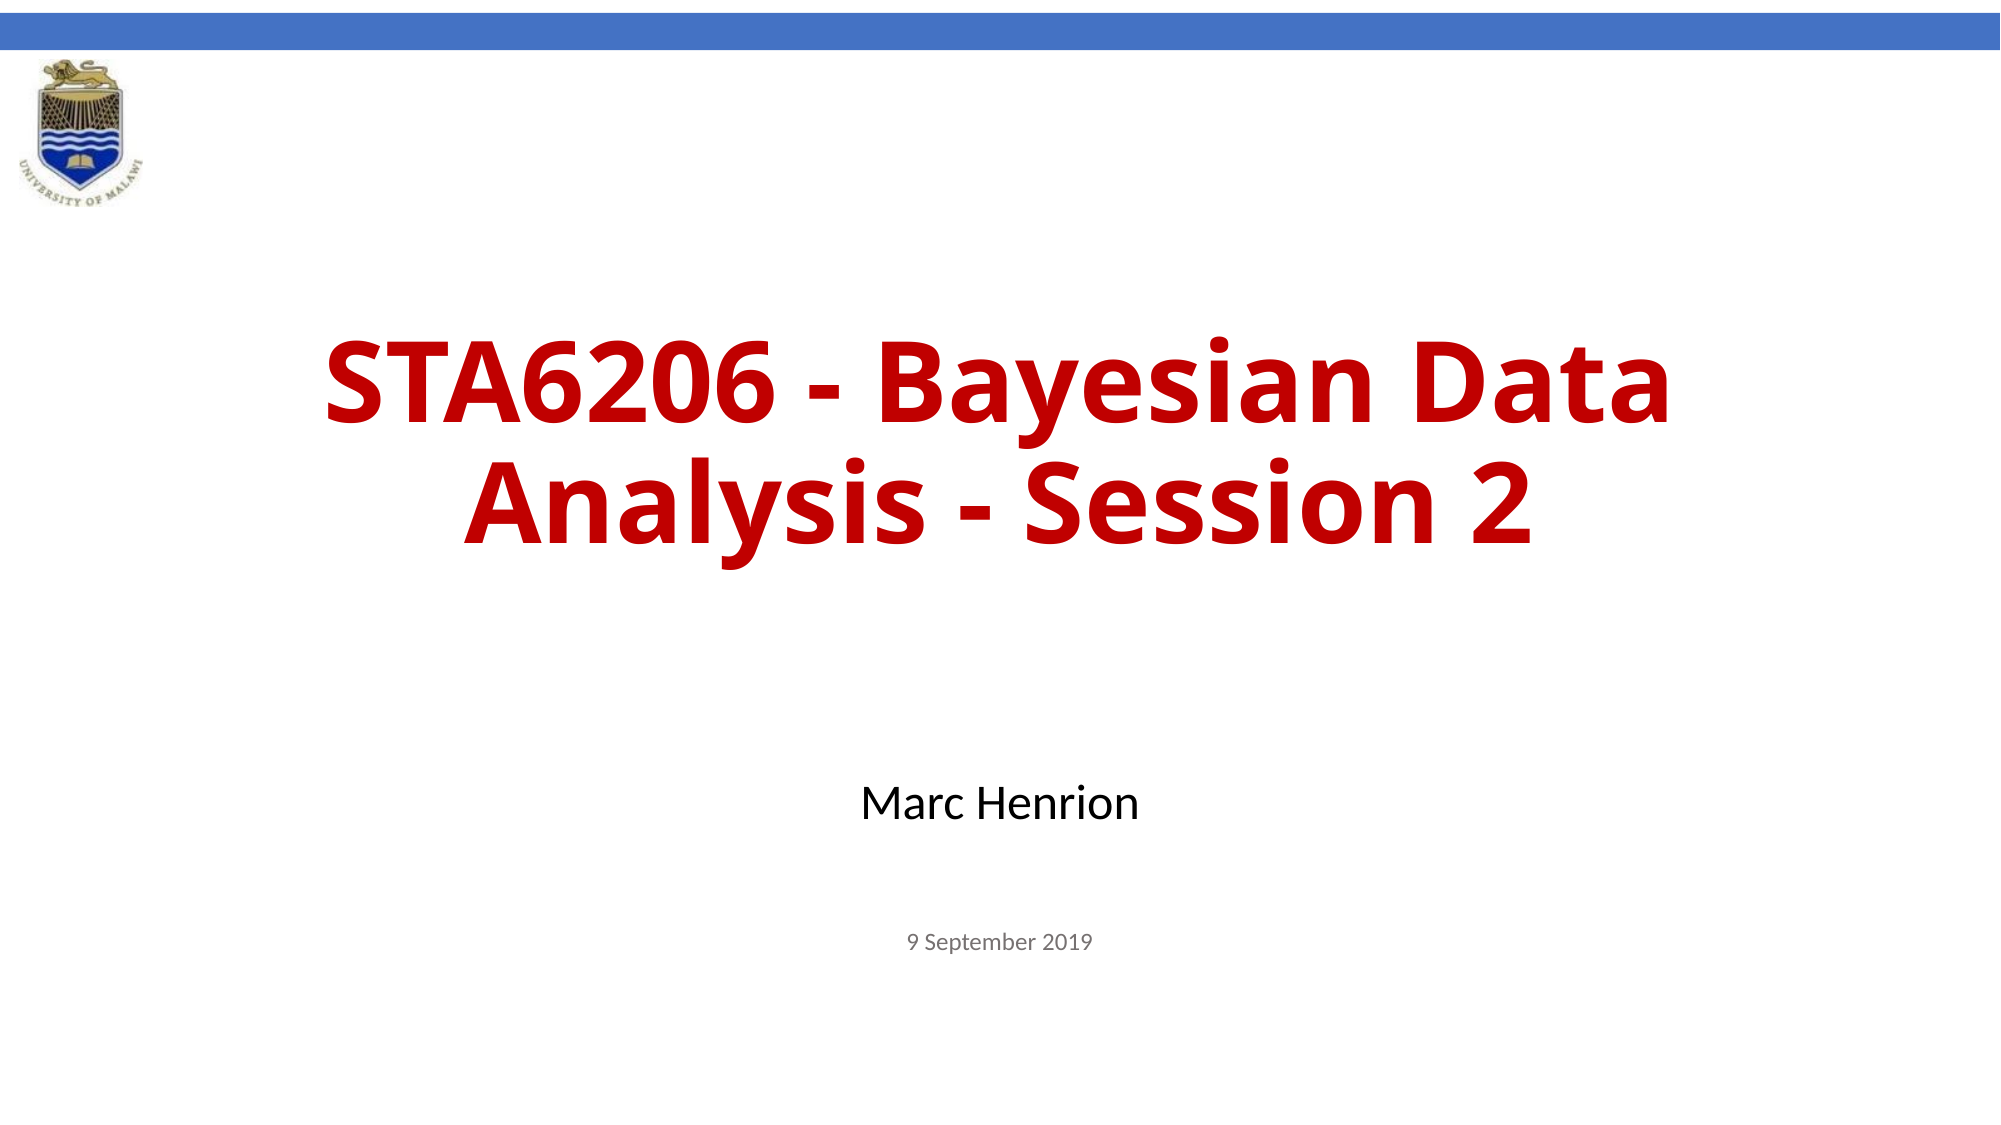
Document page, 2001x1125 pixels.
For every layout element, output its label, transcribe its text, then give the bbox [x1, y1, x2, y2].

subtitle Marc Henrion [249, 660, 1750, 863]
picture [19, 59, 143, 207]
title STA6206 - Bayesian Data Analysis - Session 2 [249, 184, 1750, 576]
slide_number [774, 915, 1225, 967]
